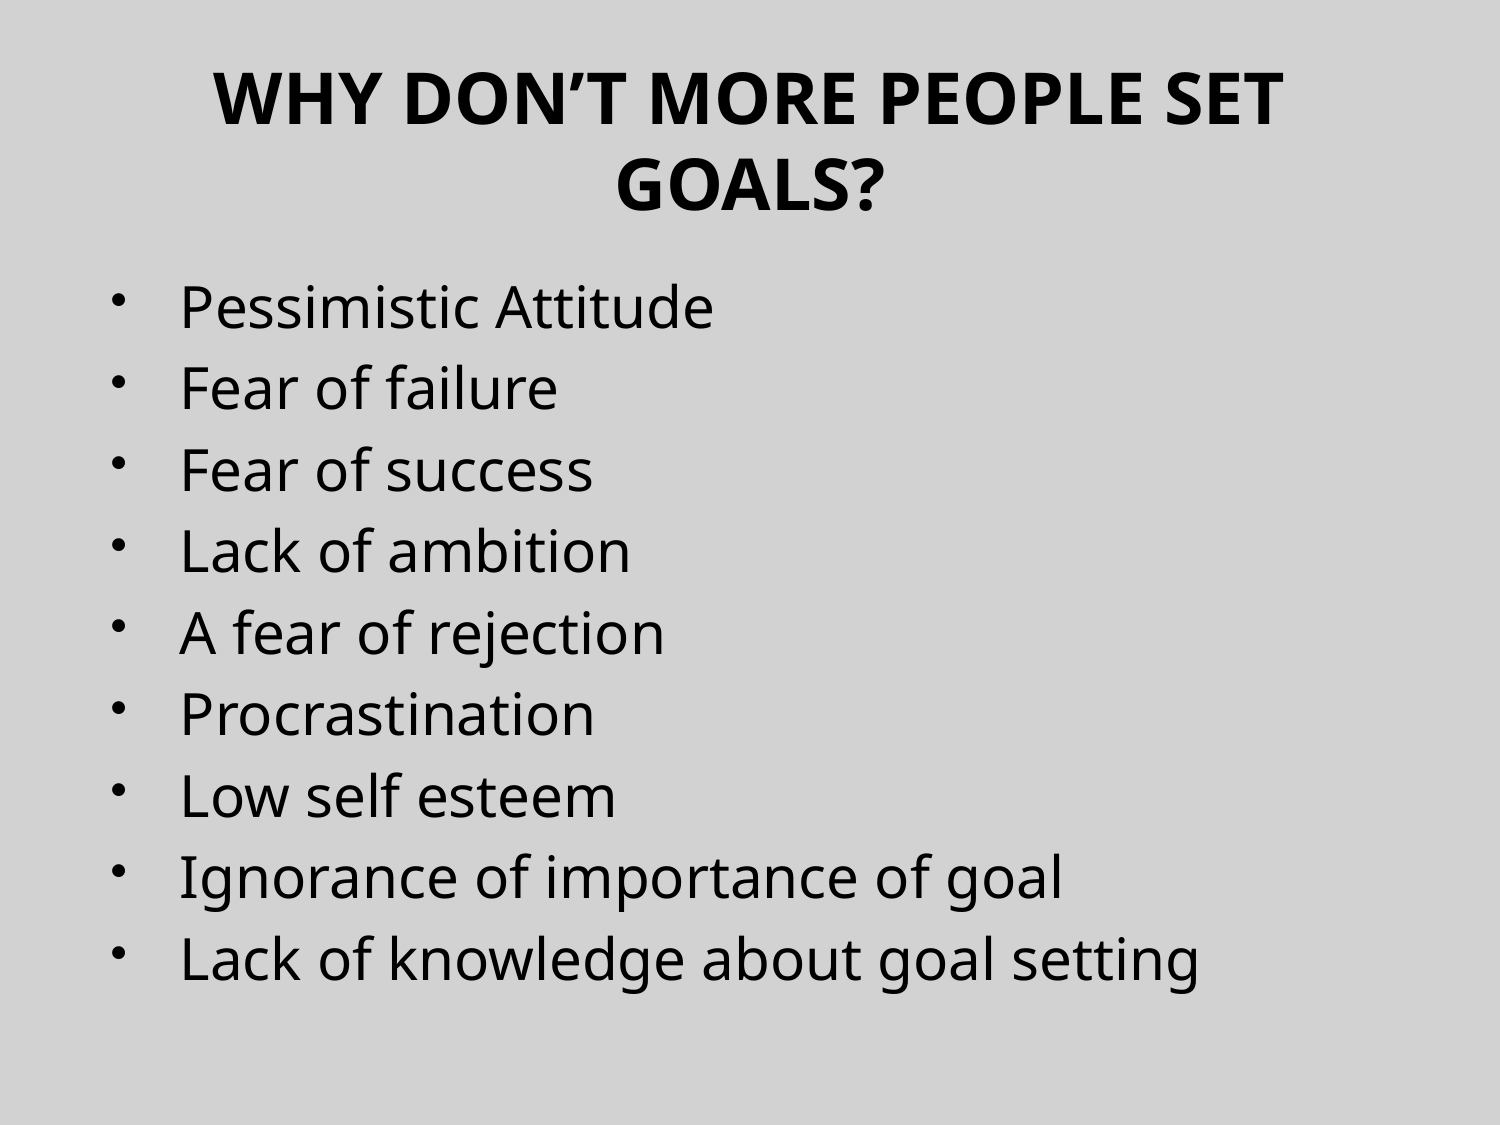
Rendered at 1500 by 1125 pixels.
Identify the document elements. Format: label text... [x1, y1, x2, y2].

title WHY DON’T MORE PEOPLE SET GOALS? [75, 45, 1425, 233]
list Pessimistic Attitude Fear of failure Fear of success Lack of ambition A fear of rejection Procrastination Low self esteem Ignorance of importance of goal Lack of knowledge about goal setting [75, 262, 1425, 1035]
